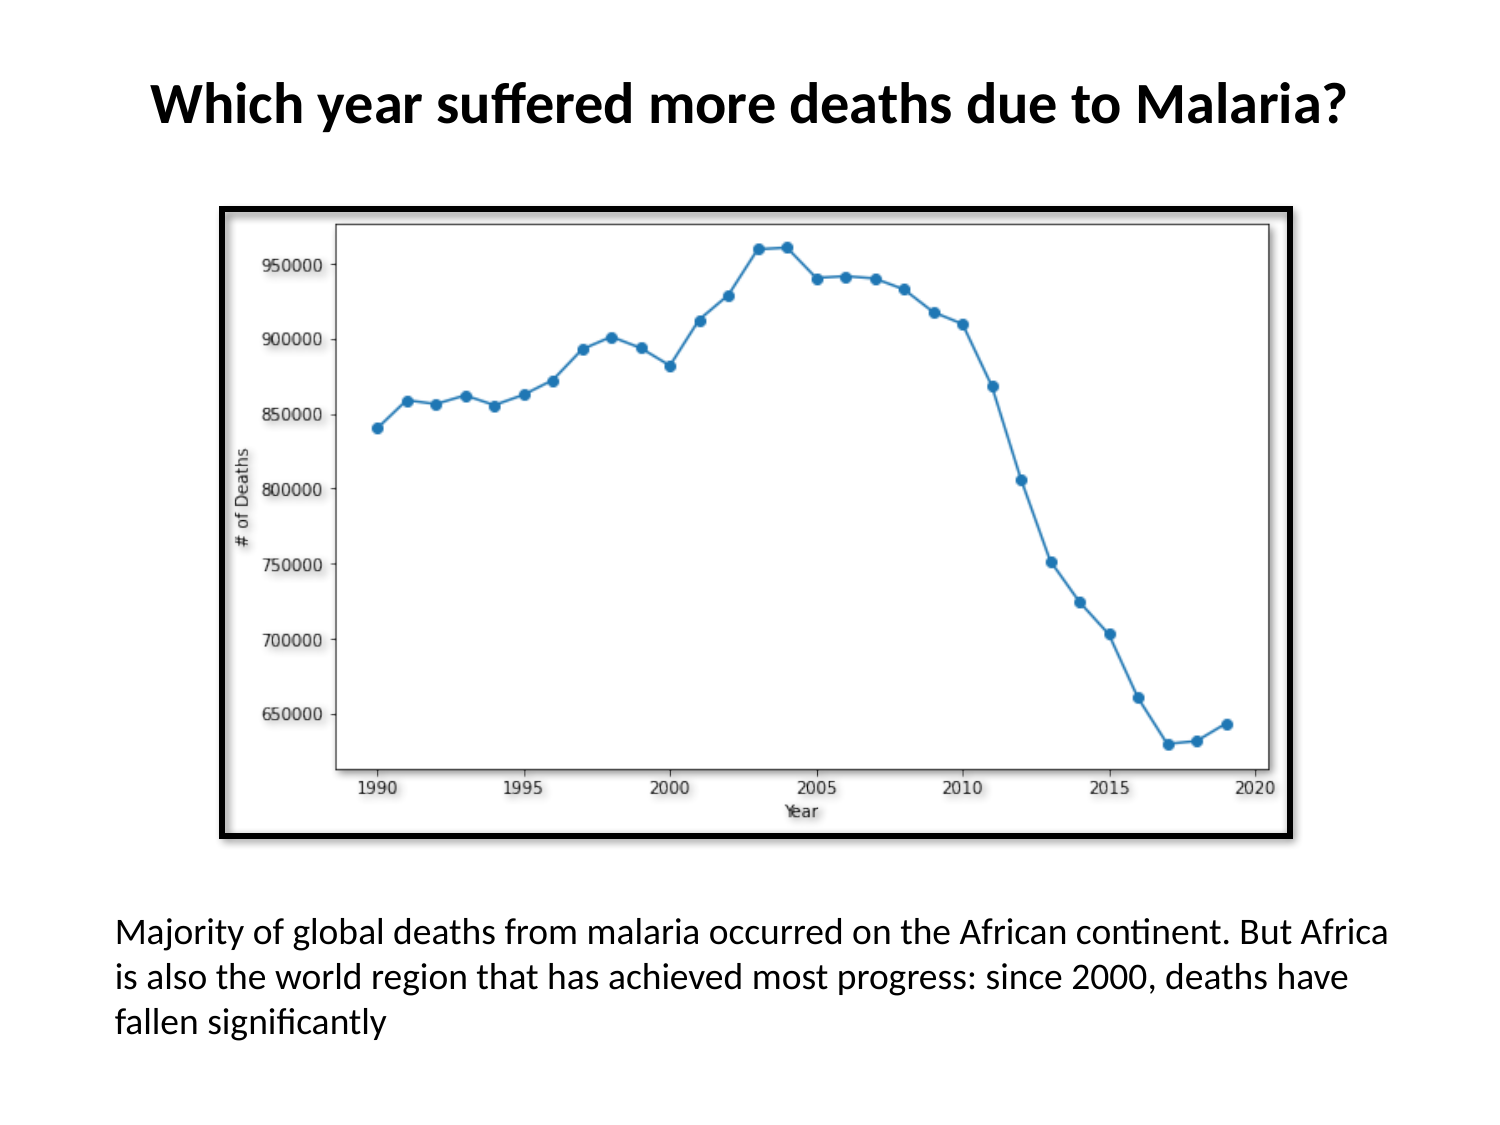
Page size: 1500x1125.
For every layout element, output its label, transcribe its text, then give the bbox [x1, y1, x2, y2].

text_box Majority of global deaths from malaria occurred on the African continent. But Africa is also the world region that has achieved most progress: since 2000, deaths have fallen significantly [99, 899, 1413, 1050]
title Which year suffered more deaths due to Malaria? [37, 12, 1463, 188]
picture [224, 212, 1287, 833]
